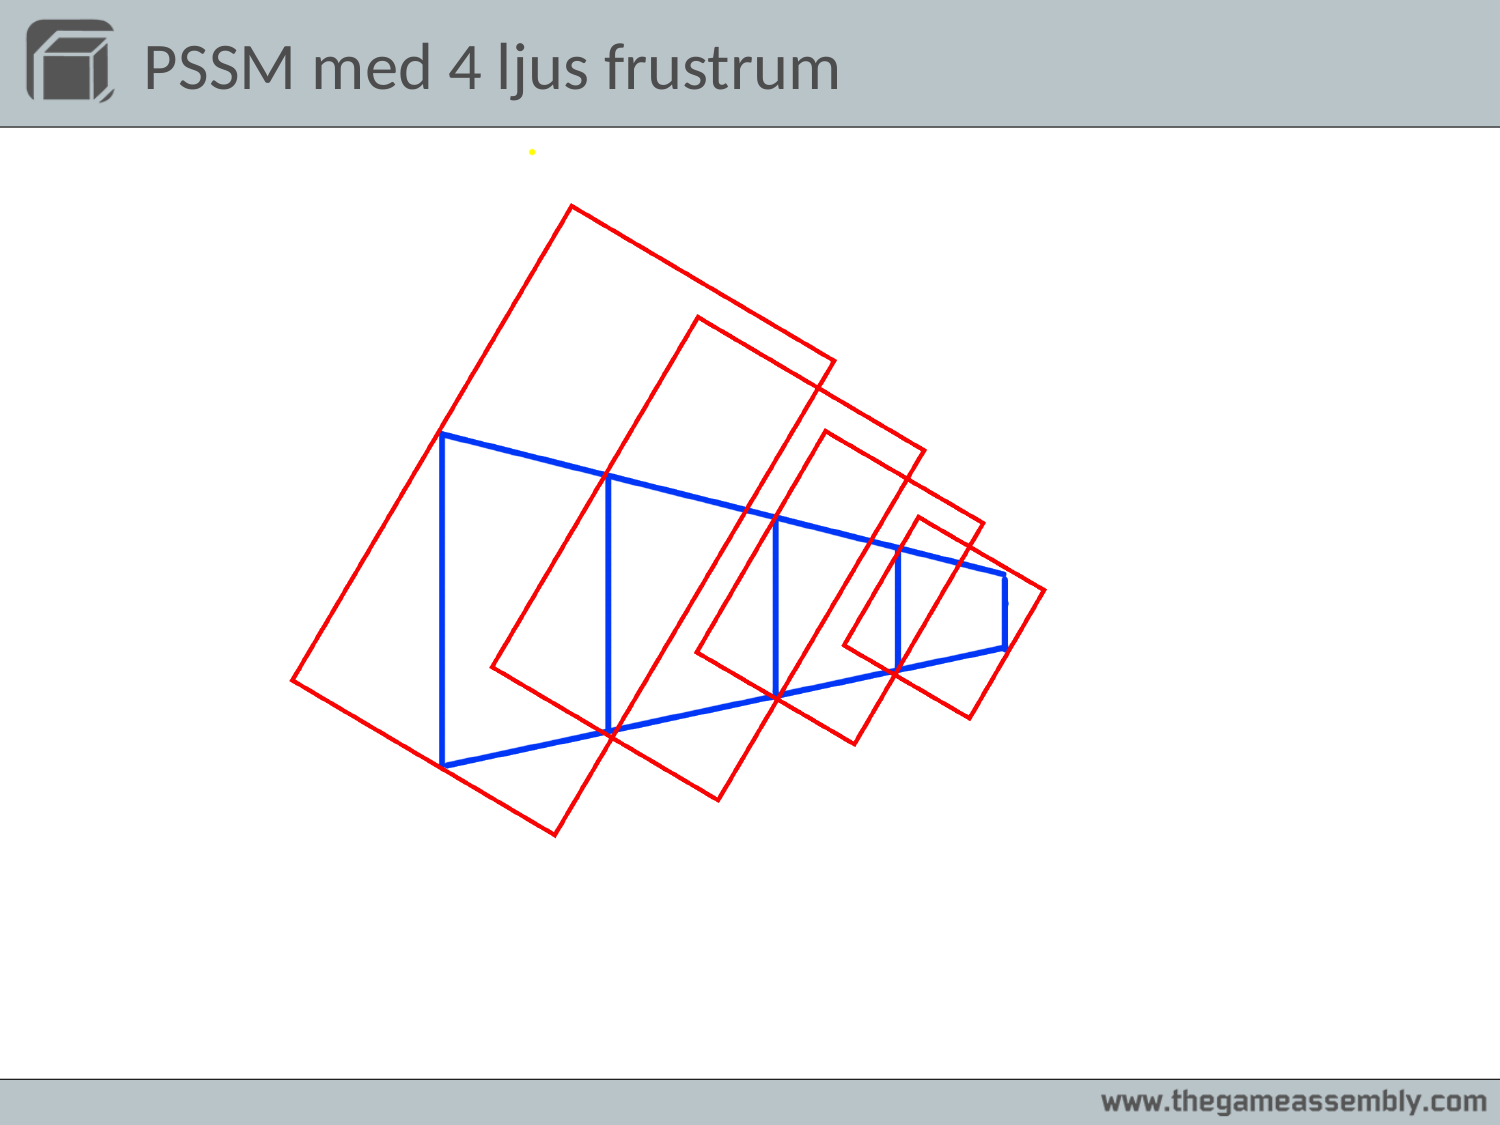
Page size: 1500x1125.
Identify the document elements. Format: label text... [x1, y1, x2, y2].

title PSSM med 4 ljus frustrum [128, 0, 1500, 126]
picture [0, 0, 1500, 1125]
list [191, 128, 1301, 1072]
